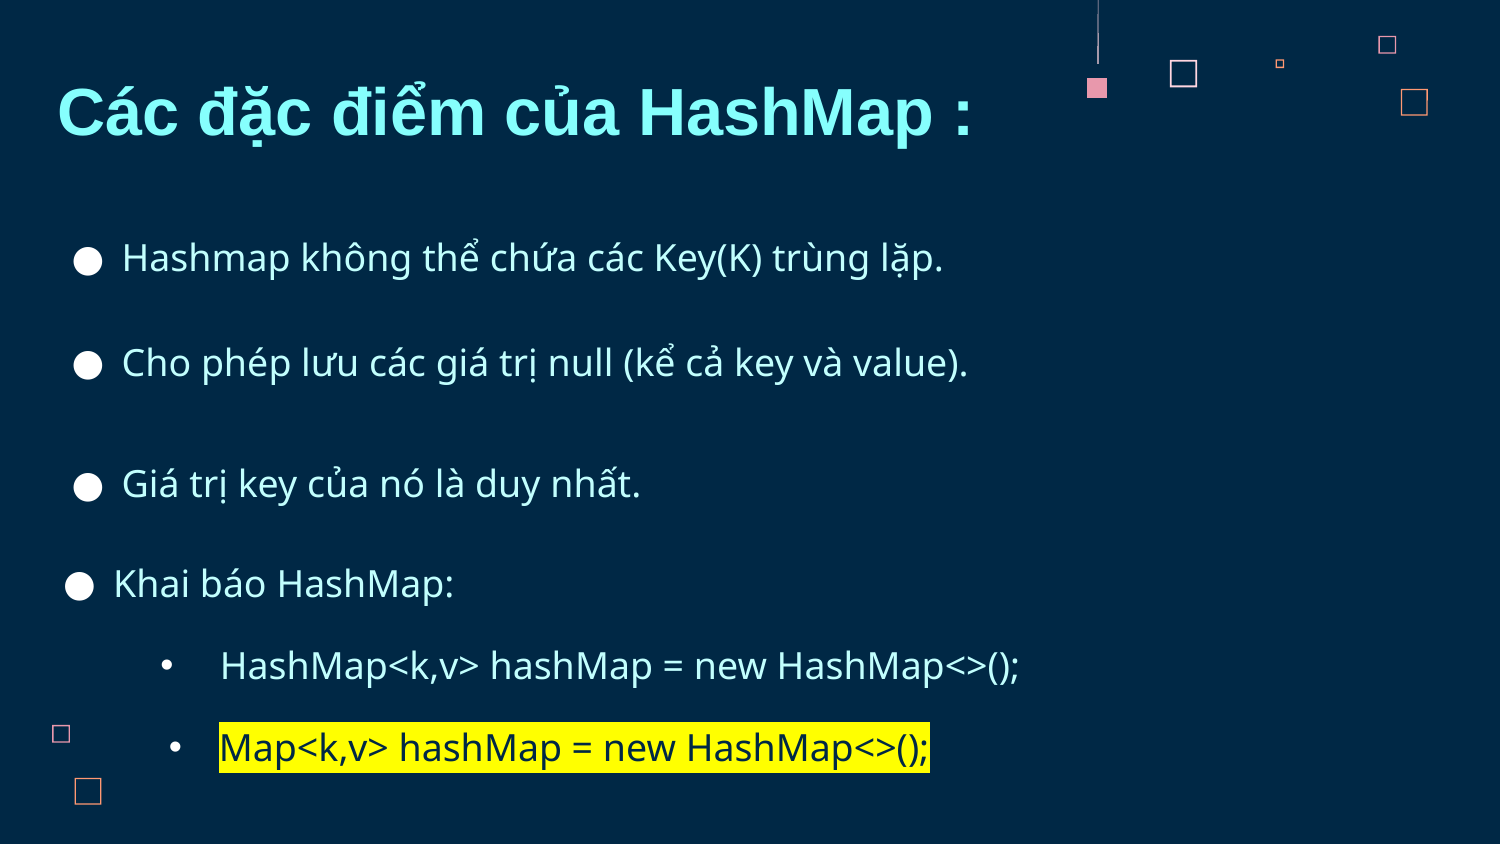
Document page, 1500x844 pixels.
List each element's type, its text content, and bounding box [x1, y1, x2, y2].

title Các đặc điểm của HashMap : [42, 68, 1187, 164]
text_box Map<k,v> hashMap = new HashMap<>(); [128, 702, 1500, 785]
text_box HashMap<k,v> hashMap = new HashMap<>(); [120, 620, 1500, 703]
text_box Cho phép lưu các giá trị null (kể cả key và value). [31, 316, 1500, 399]
text_box Giá trị key của nó là duy nhất. [31, 438, 1500, 521]
text_box Khai báo HashMap: [23, 538, 1492, 621]
list Hashmap không thể chứa các Key(K) trùng lặp. [31, 212, 1500, 295]
